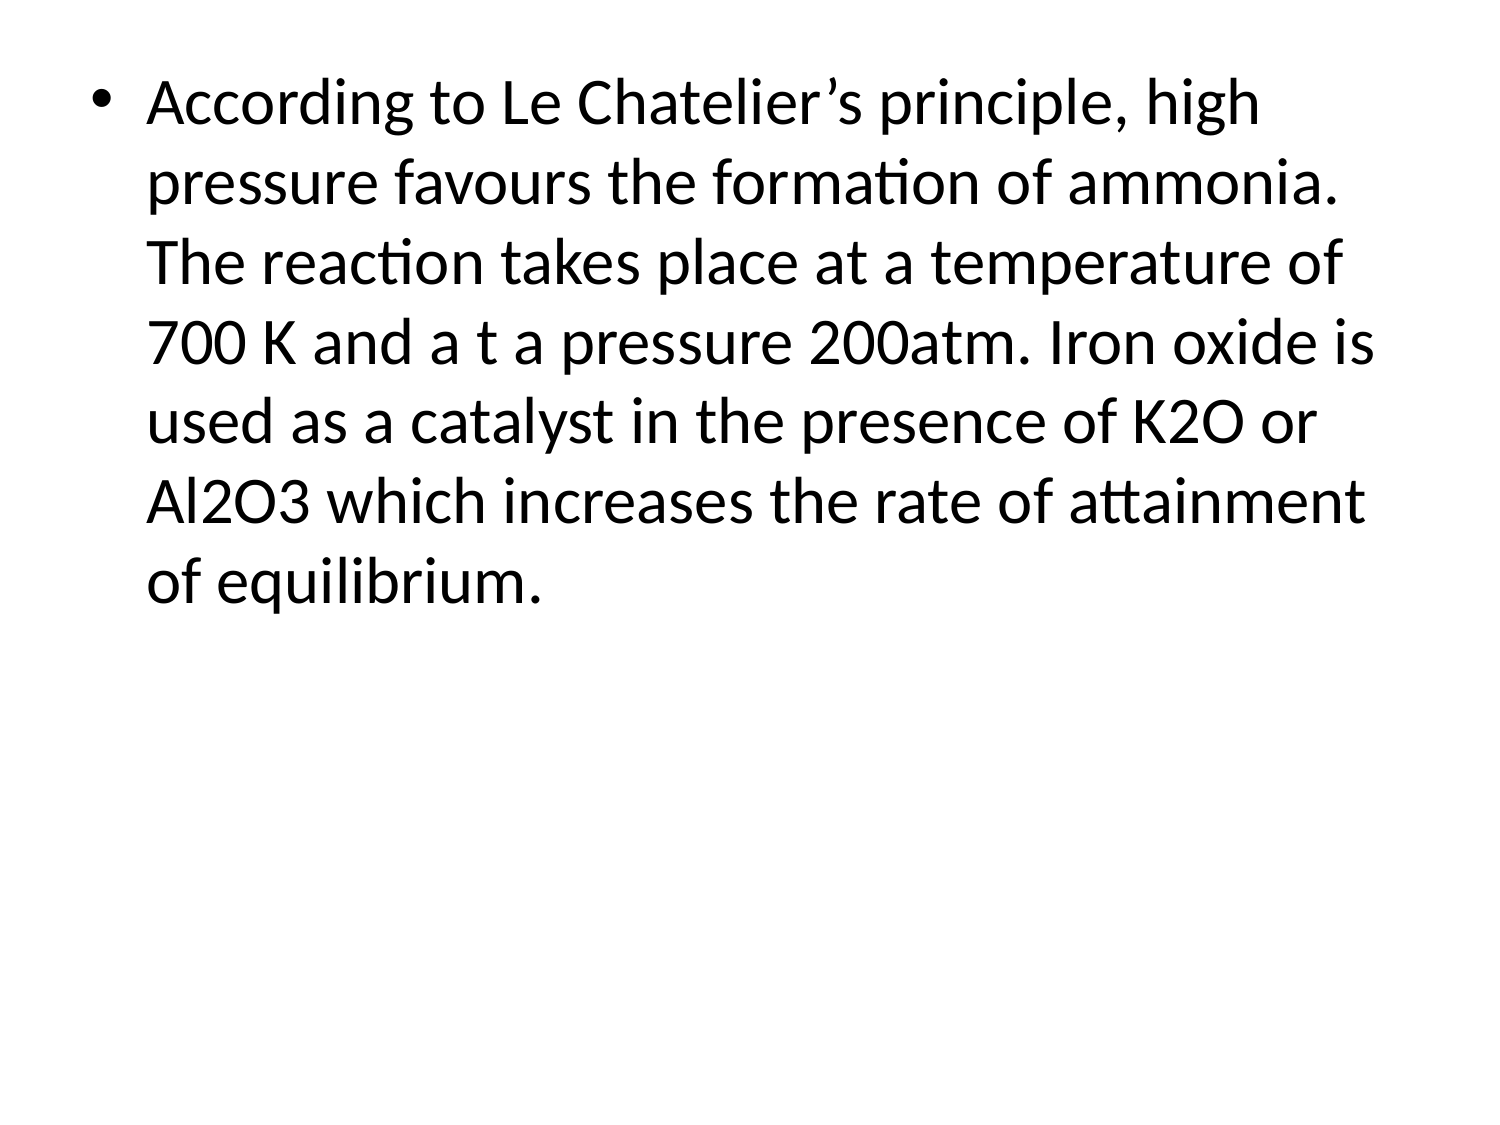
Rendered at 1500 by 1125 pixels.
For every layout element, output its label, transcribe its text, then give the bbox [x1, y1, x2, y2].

list According to Le Chatelier’s principle, high pressure favours the formation of ammonia. The reaction takes place at a temperature of 700 K and a t a pressure 200atm. Iron oxide is used as a catalyst in the presence of K2O or Al2O3 which increases the rate of attainment of equilibrium. [75, 50, 1425, 1005]
